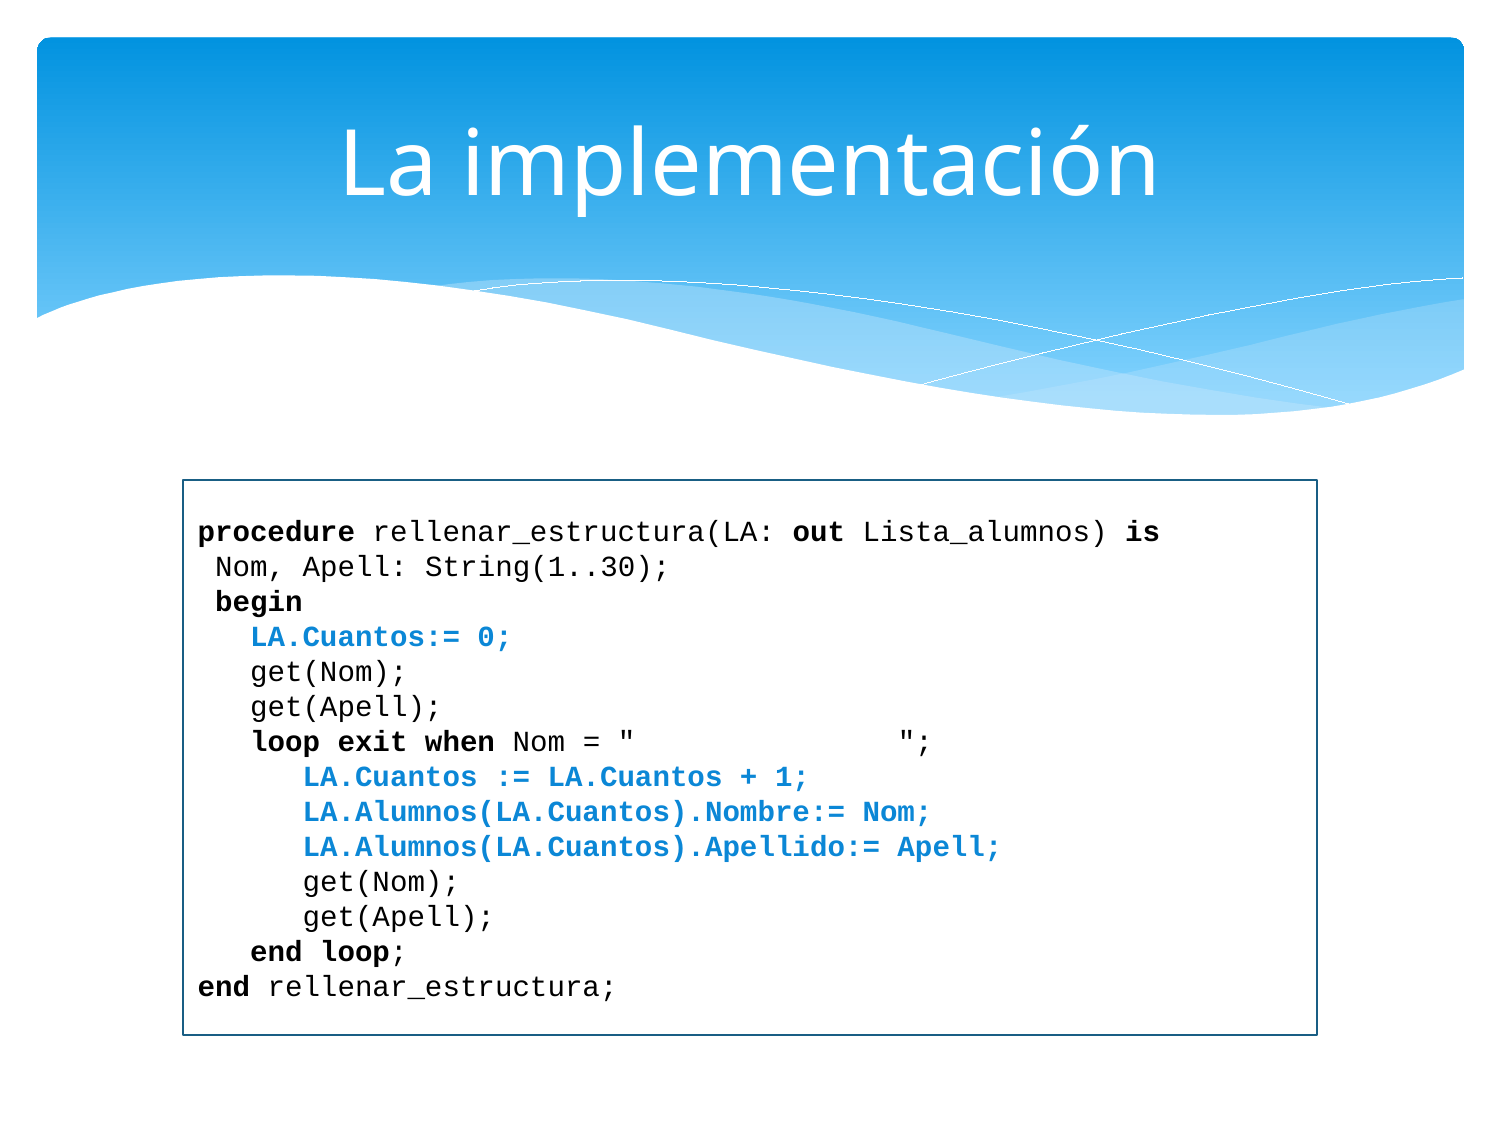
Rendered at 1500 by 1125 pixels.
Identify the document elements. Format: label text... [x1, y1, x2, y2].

text_box procedure rellenar_estructura(LA: out Lista_alumnos) is Nom, Apell: String(1..30); begin LA.Cuantos:= 0; get(Nom); get(Apell); loop exit when Nom = " "; LA.Cuantos := LA.Cuantos + 1; LA.Alumnos(LA.Cuantos).Nombre:= Nom; LA.Alumnos(LA.Cuantos).Apellido:= Apell; get(Nom); get(Apell); end loop; end rellenar_estructura; [182, 479, 1317, 1035]
title La implementación [75, 55, 1425, 261]
